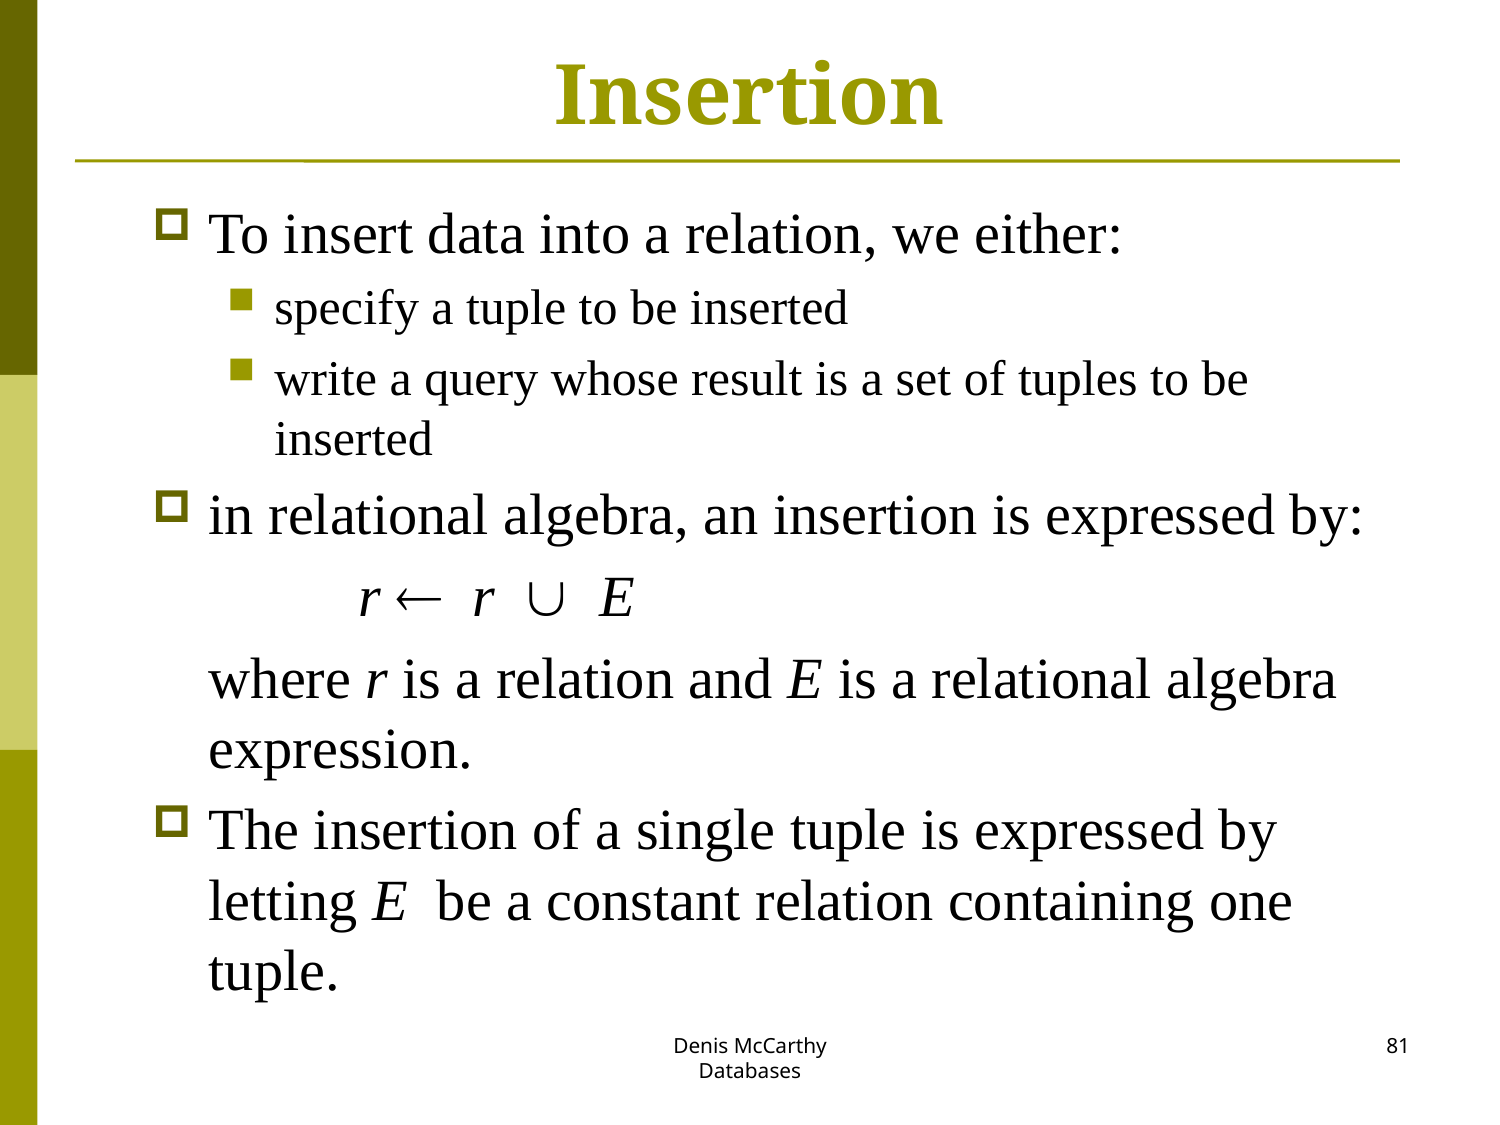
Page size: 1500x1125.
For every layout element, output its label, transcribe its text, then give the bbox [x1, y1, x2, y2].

slide_number 81 [1074, 1024, 1426, 1101]
list To insert data into a relation, we either: specify a tuple to be inserted write a query whose result is a set of tuples to be inserted in relational algebra, an insertion is expressed by: r  r  E where r is a relation and E is a relational algebra expression. The insertion of a single tuple is expressed by letting E be a constant relation containing one tuple. [137, 187, 1426, 988]
title Insertion [74, 45, 1426, 150]
footer Denis McCarthy Databases [512, 1024, 988, 1101]
